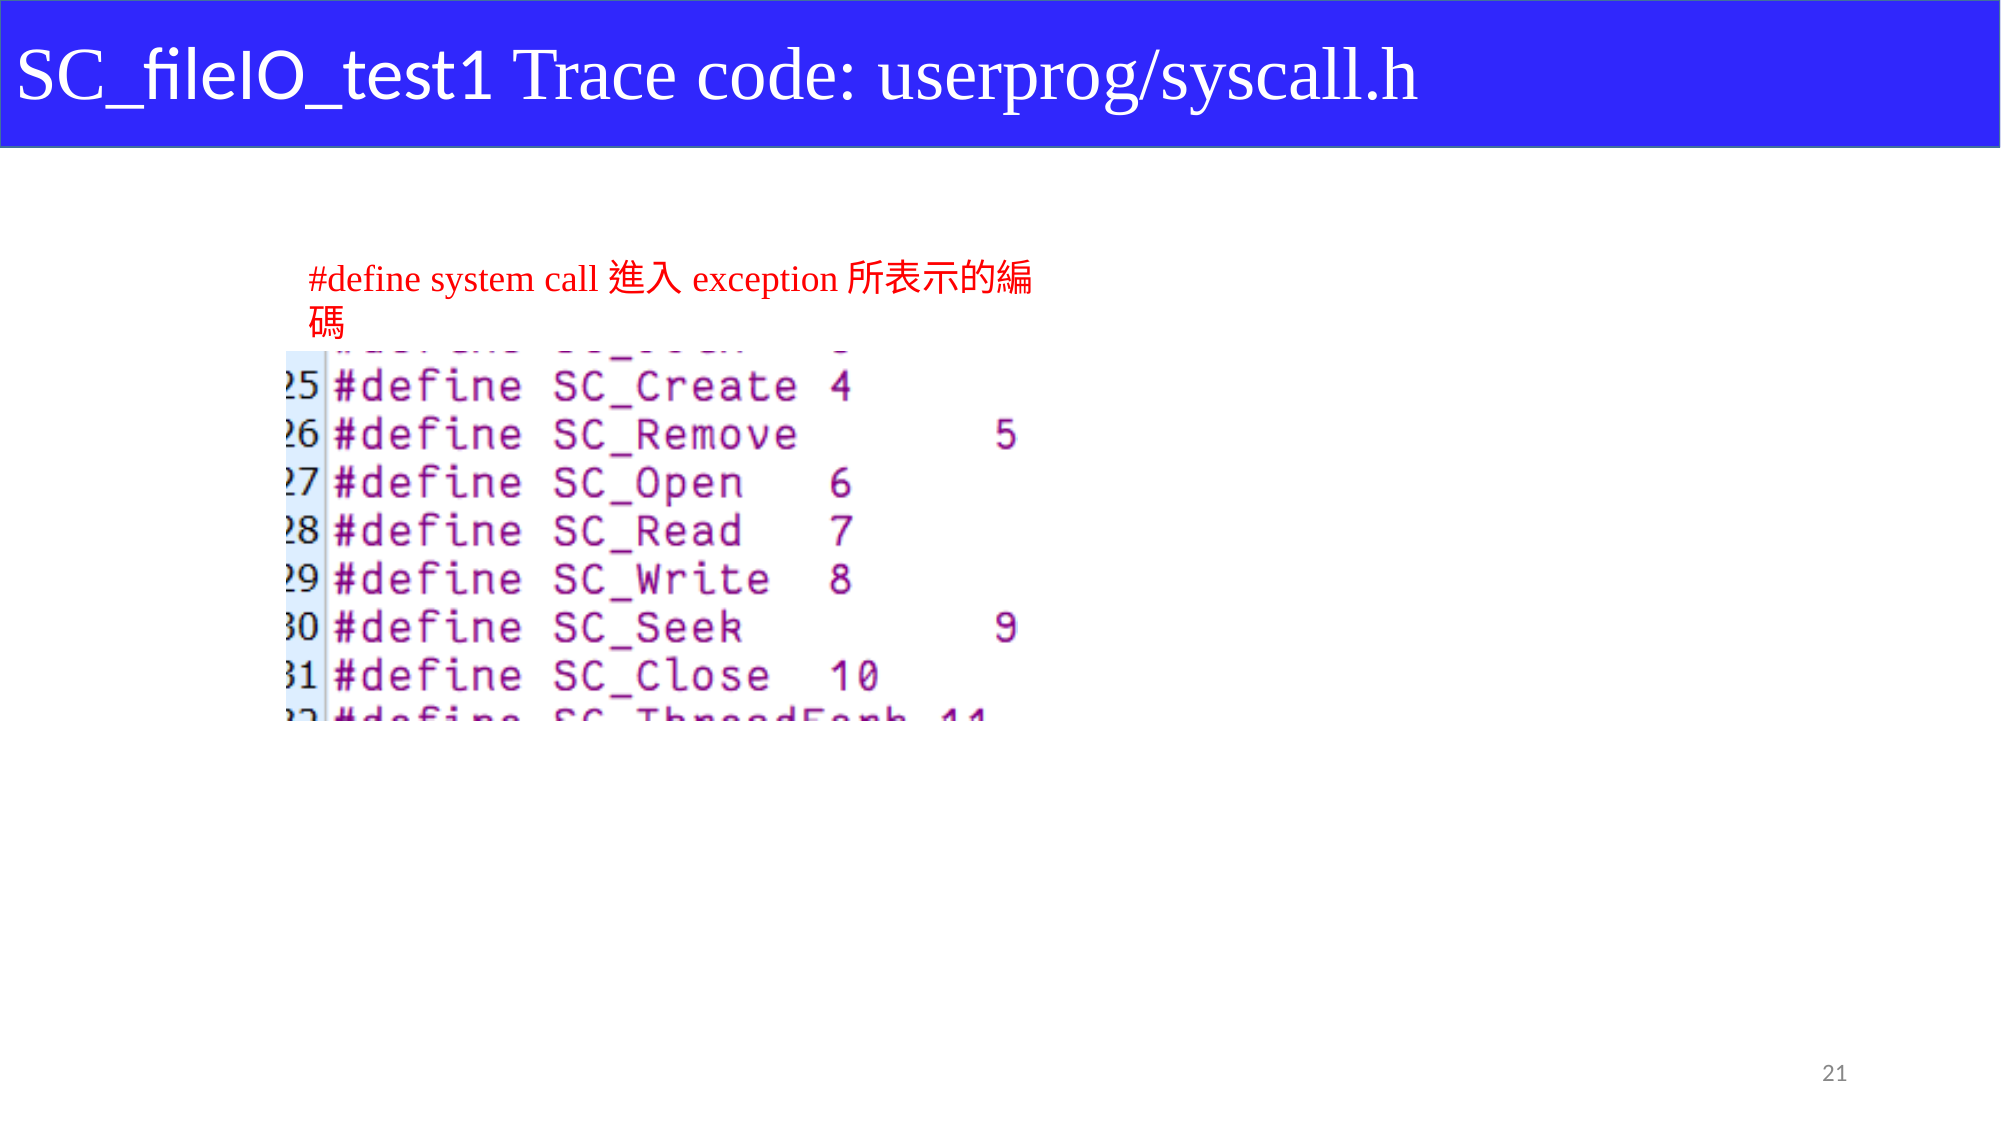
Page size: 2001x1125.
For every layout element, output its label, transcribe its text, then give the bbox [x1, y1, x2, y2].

picture [286, 350, 1018, 721]
slide_number 21 [1815, 1060, 1854, 1125]
text_box #define system call進入exception所表示的編碼 [306, 251, 1047, 344]
text_box SC_fileIO_test1 Trace code: userprog/syscall.h [12, 22, 1430, 115]
